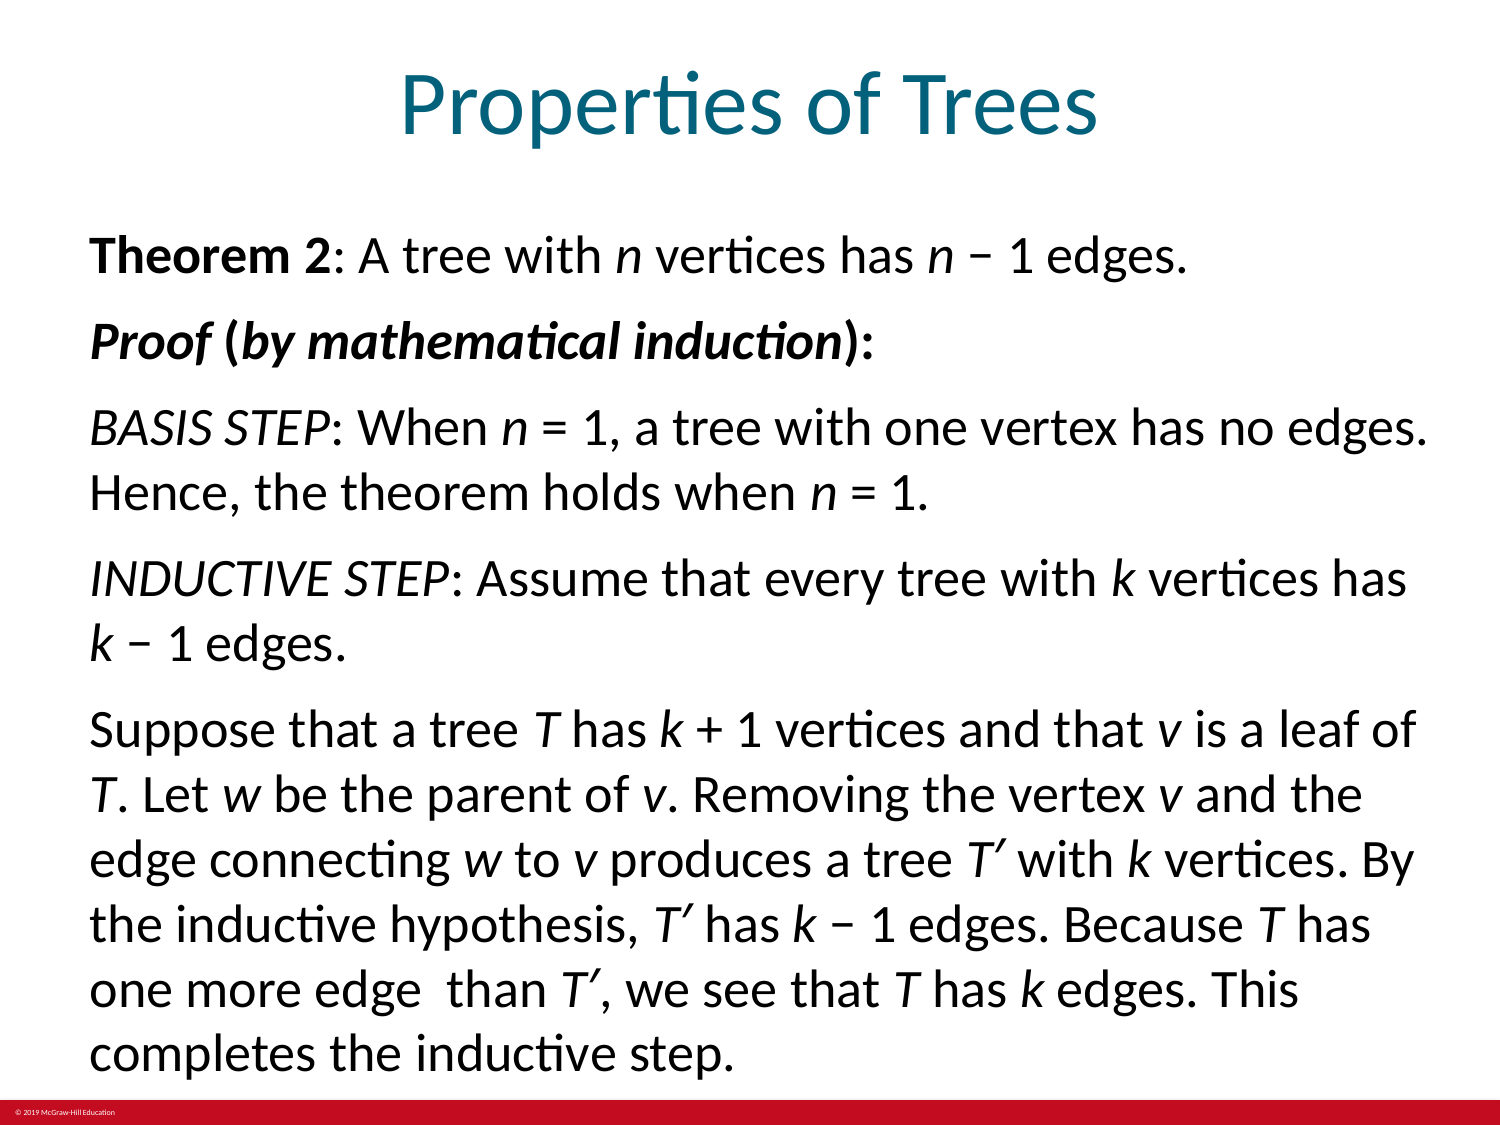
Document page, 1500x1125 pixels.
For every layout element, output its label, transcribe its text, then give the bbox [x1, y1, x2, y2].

title Properties of Trees [0, 0, 1500, 195]
list Theorem 2: A tree with n vertices has n − 1 edges. Proof (by mathematical induction): BASIS STEP: When n = 1, a tree with one vertex has no edges. Hence, the theorem holds when n = 1. INDUCTIVE STEP: Assume that every tree with k vertices has k − 1 edges. Suppose that a tree T has k + 1 vertices and that v is a leaf of T. Let w be the parent of v. Removing the vertex v and the edge connecting w to v produces a tree T′ with k vertices. By the inductive hypothesis, T′ has k − 1 edges. Because T has one more edge than T′, we see that T has k edges. This completes the inductive step. [75, 212, 1463, 1083]
